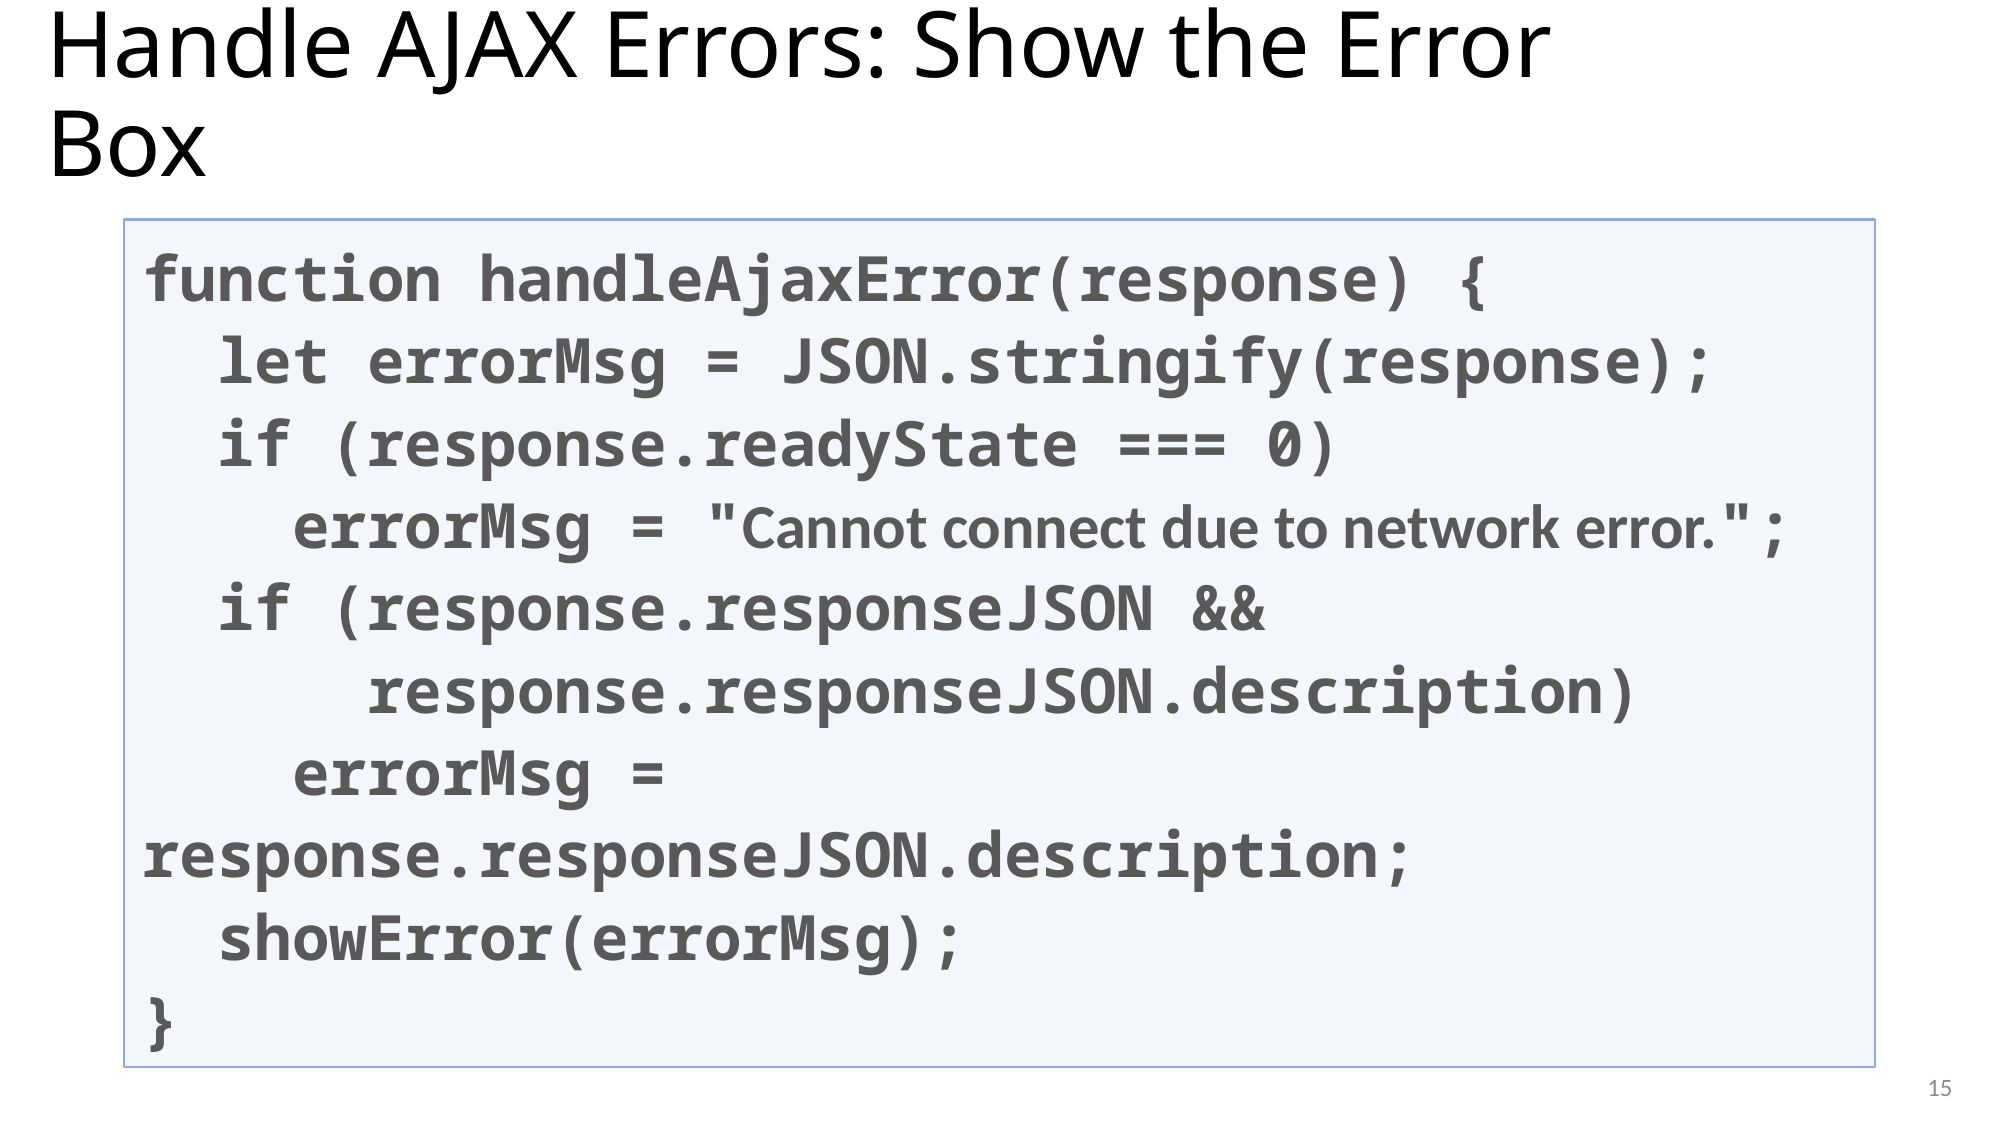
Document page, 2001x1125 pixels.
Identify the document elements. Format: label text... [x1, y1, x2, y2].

slide_number 61 [1897, 1070, 1968, 1103]
title Handle AJAX Errors: Show the Error Box [30, 6, 1602, 189]
text_box function handleAjaxError(response) { let errorMsg = JSON.stringify(response); if (response.readyState === 0) errorMsg = "Cannot connect due to network error."; if (response.responseJSON && response.responseJSON.description) errorMsg = response.responseJSON.description; showError(errorMsg); } [124, 219, 1875, 1067]
